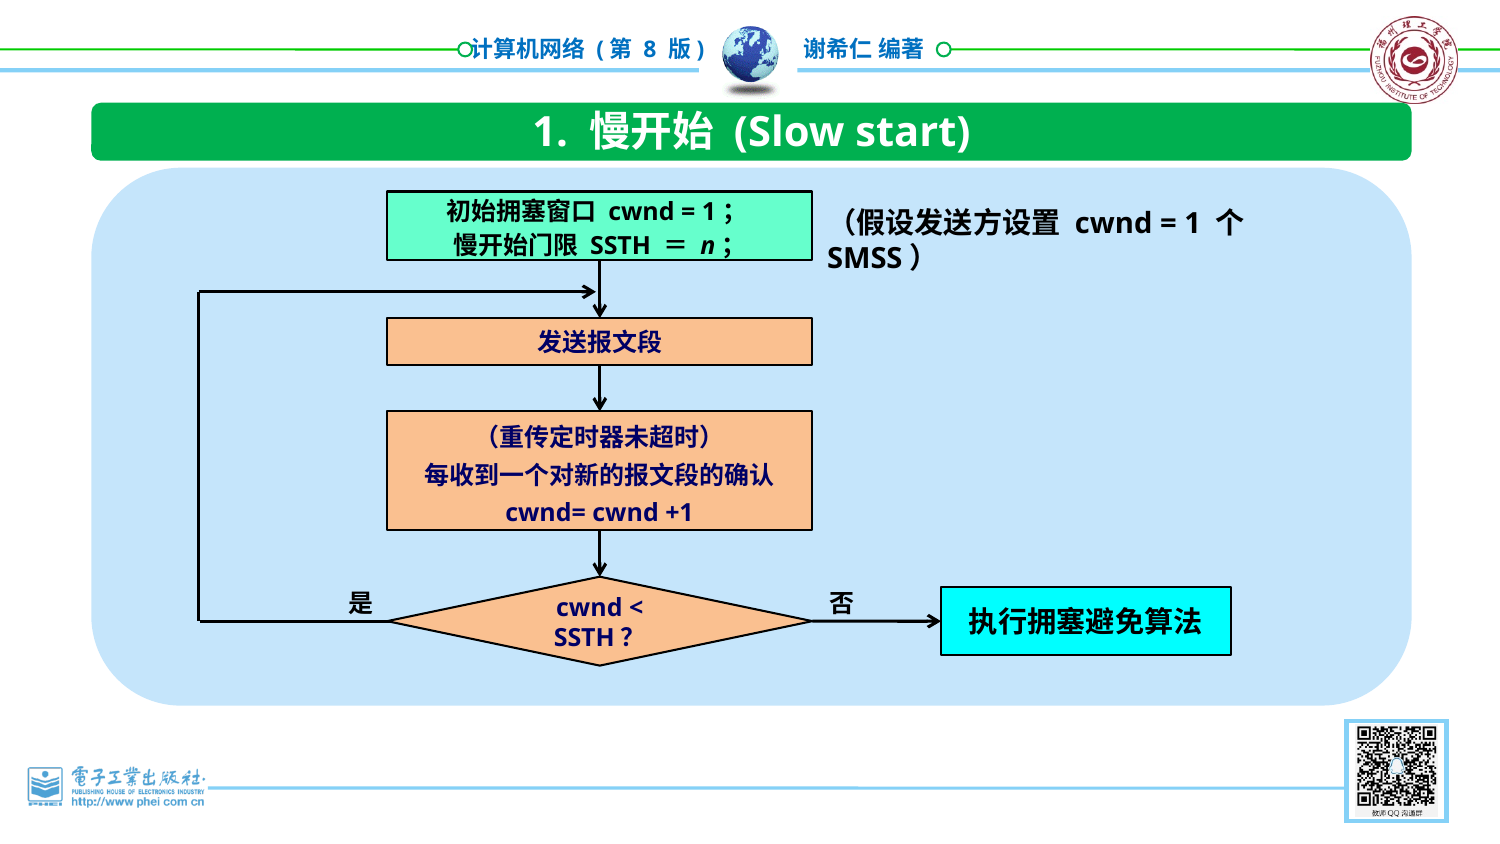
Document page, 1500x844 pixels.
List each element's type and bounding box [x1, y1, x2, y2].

picture [1355, 724, 1438, 817]
text_box [89, 165, 1414, 708]
picture [23, 764, 208, 809]
picture [1370, 16, 1458, 104]
picture [720, 24, 780, 97]
text_box [91, 97, 1412, 162]
